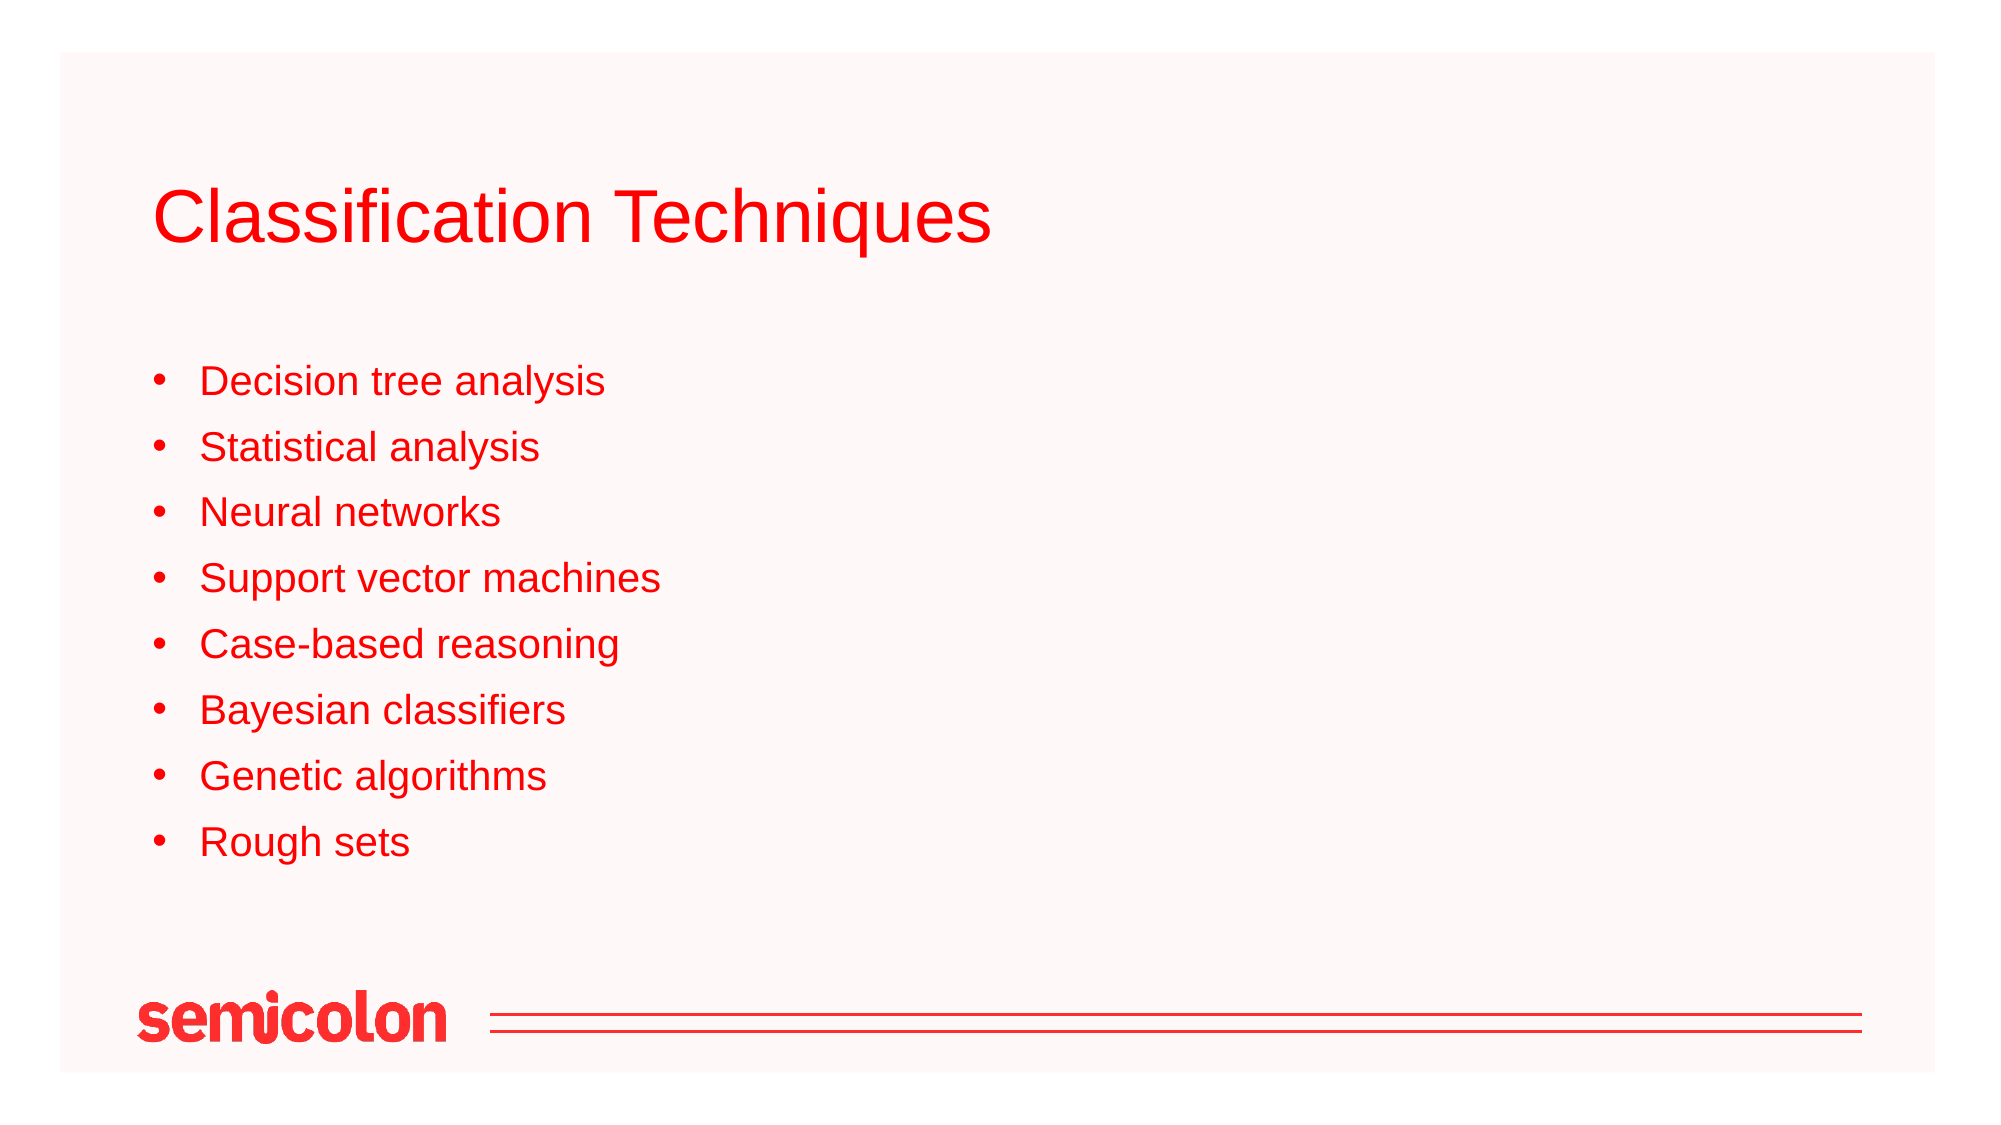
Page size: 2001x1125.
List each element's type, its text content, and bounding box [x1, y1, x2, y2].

list Decision tree analysis Statistical analysis Neural networks Support vector machines Case-based reasoning Bayesian classifiers Genetic algorithms Rough sets [137, 351, 1863, 1005]
picture [137, 1005, 446, 1044]
title Classification Techniques [137, 117, 1863, 321]
